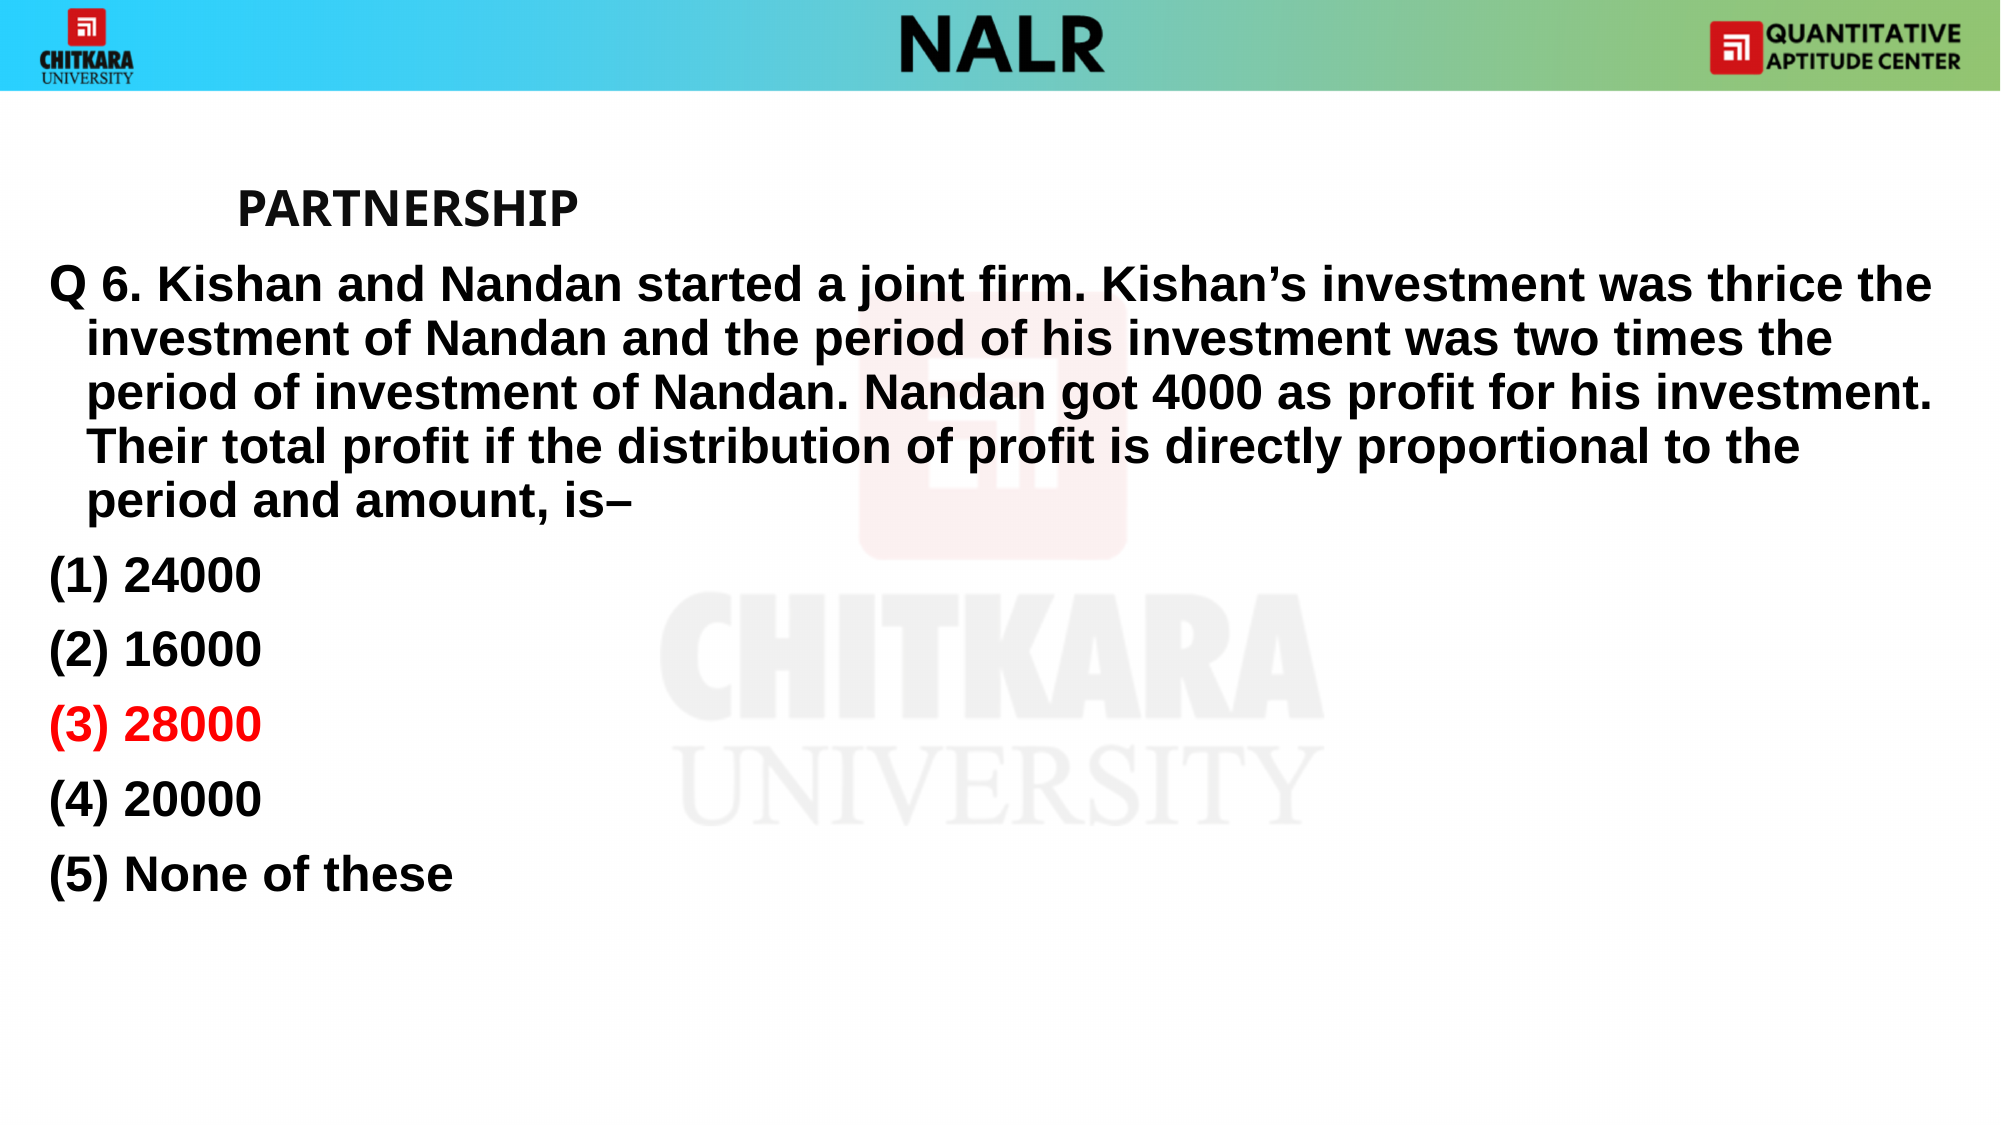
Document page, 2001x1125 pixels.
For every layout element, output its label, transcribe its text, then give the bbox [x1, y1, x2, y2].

picture [0, 0, 2001, 1125]
list PARTNERSHIP Q 6. Kishan and Nandan started a joint firm. Kishan’s investment was thrice the investment of Nandan and the period of his investment was two times the period of investment of Nandan. Nandan got 4000 as profit for his investment. Their total profit if the distribution of profit is directly proportional to the period and amount, is– 24000 (2) 16000 (3) 28000 (4) 20000 (5) None of these [33, 175, 1959, 1053]
title [41, 31, 1959, 142]
